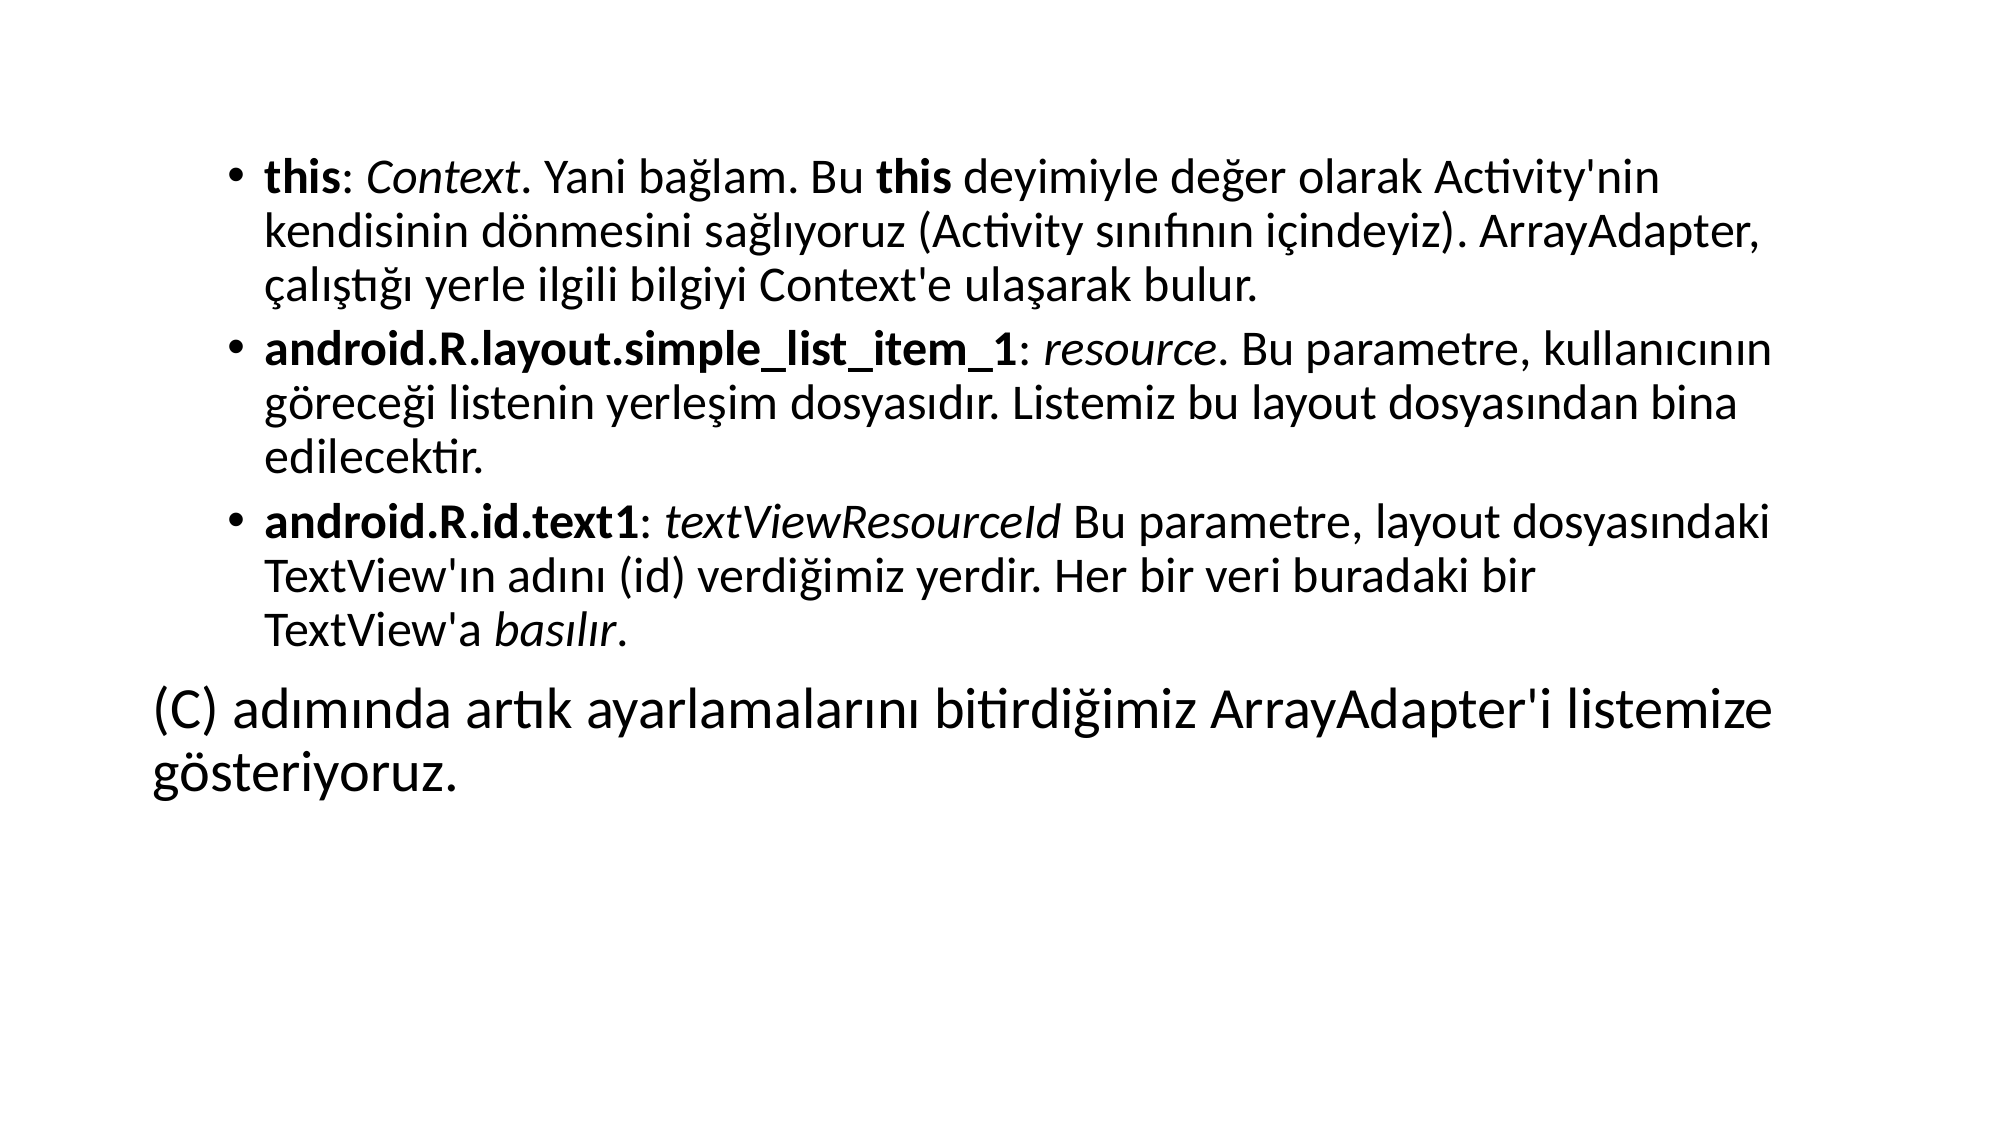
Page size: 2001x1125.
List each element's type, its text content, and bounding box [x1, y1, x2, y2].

list this: Context. Yani bağlam. Bu this deyimiyle değer olarak Activity'nin kendisinin dönmesini sağlıyoruz (Activity sınıfının içindeyiz). ArrayAdapter, çalıştığı yerle ilgili bilgiyi Context'e ulaşarak bulur. android.R.layout.simple_list_item_1: resource. Bu parametre, kullanıcının göreceği listenin yerleşim dosyasıdır. Listemiz bu layout dosyasından bina edilecektir. android.R.id.text1: textViewResourceId Bu parametre, layout dosyasındaki TextView'ın adını (id) verdiğimiz yerdir. Her bir veri buradaki bir TextView'a basılır. (C) adımında artık ayarlamalarını bitirdiğimiz ArrayAdapter'i listemize gösteriyoruz. [137, 62, 1863, 1014]
